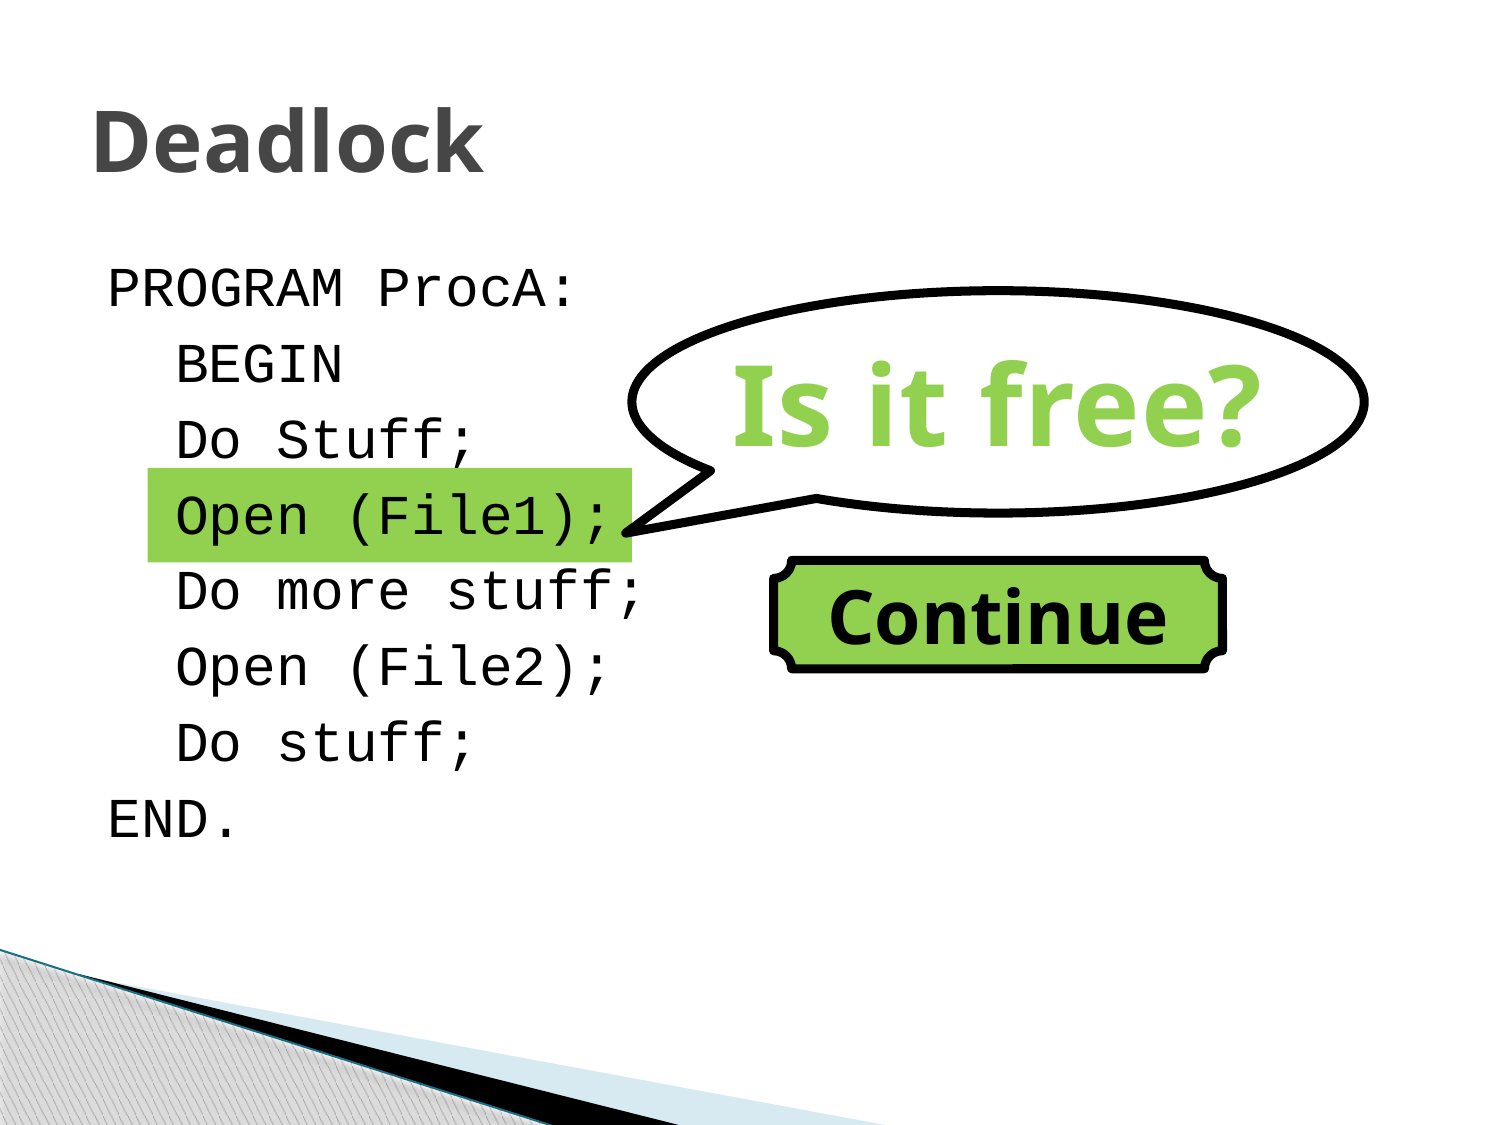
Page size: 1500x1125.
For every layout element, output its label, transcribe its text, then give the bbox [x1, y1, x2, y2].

list PROGRAM ProcA: BEGIN Do Stuff; Open (File1); Do more stuff; Open (File2); Do stuff; END. [75, 243, 1425, 986]
title Deadlock [75, 45, 1425, 233]
text_box [621, 286, 1369, 538]
text_box Continue [769, 555, 1228, 674]
